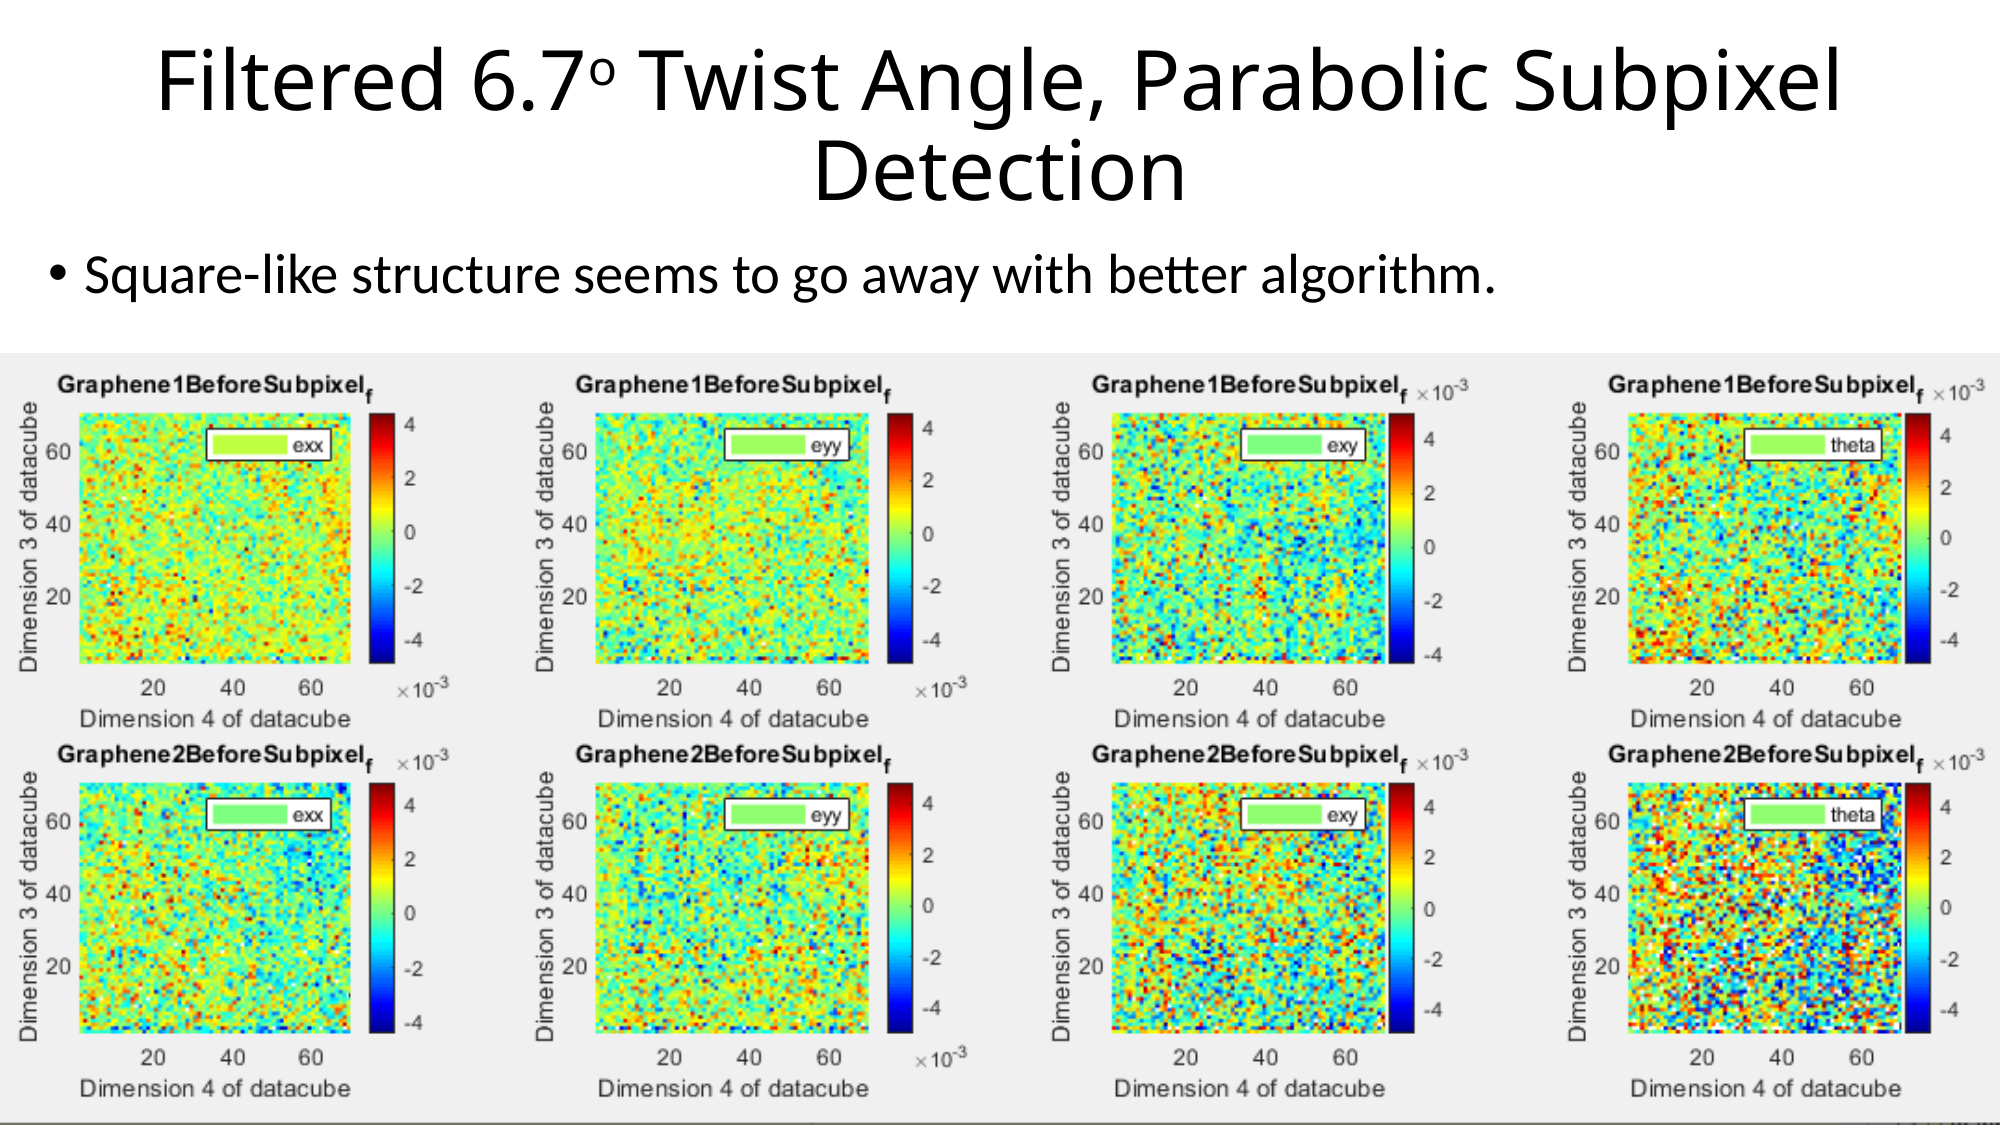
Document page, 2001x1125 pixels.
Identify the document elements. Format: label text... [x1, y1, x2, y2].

picture [0, 353, 2000, 1125]
title Filtered 6.7o Twist Angle, Parabolic Subpixel Detection [0, 19, 2000, 237]
text_box Square-like structure seems to go away with better algorithm. [33, 236, 1820, 313]
